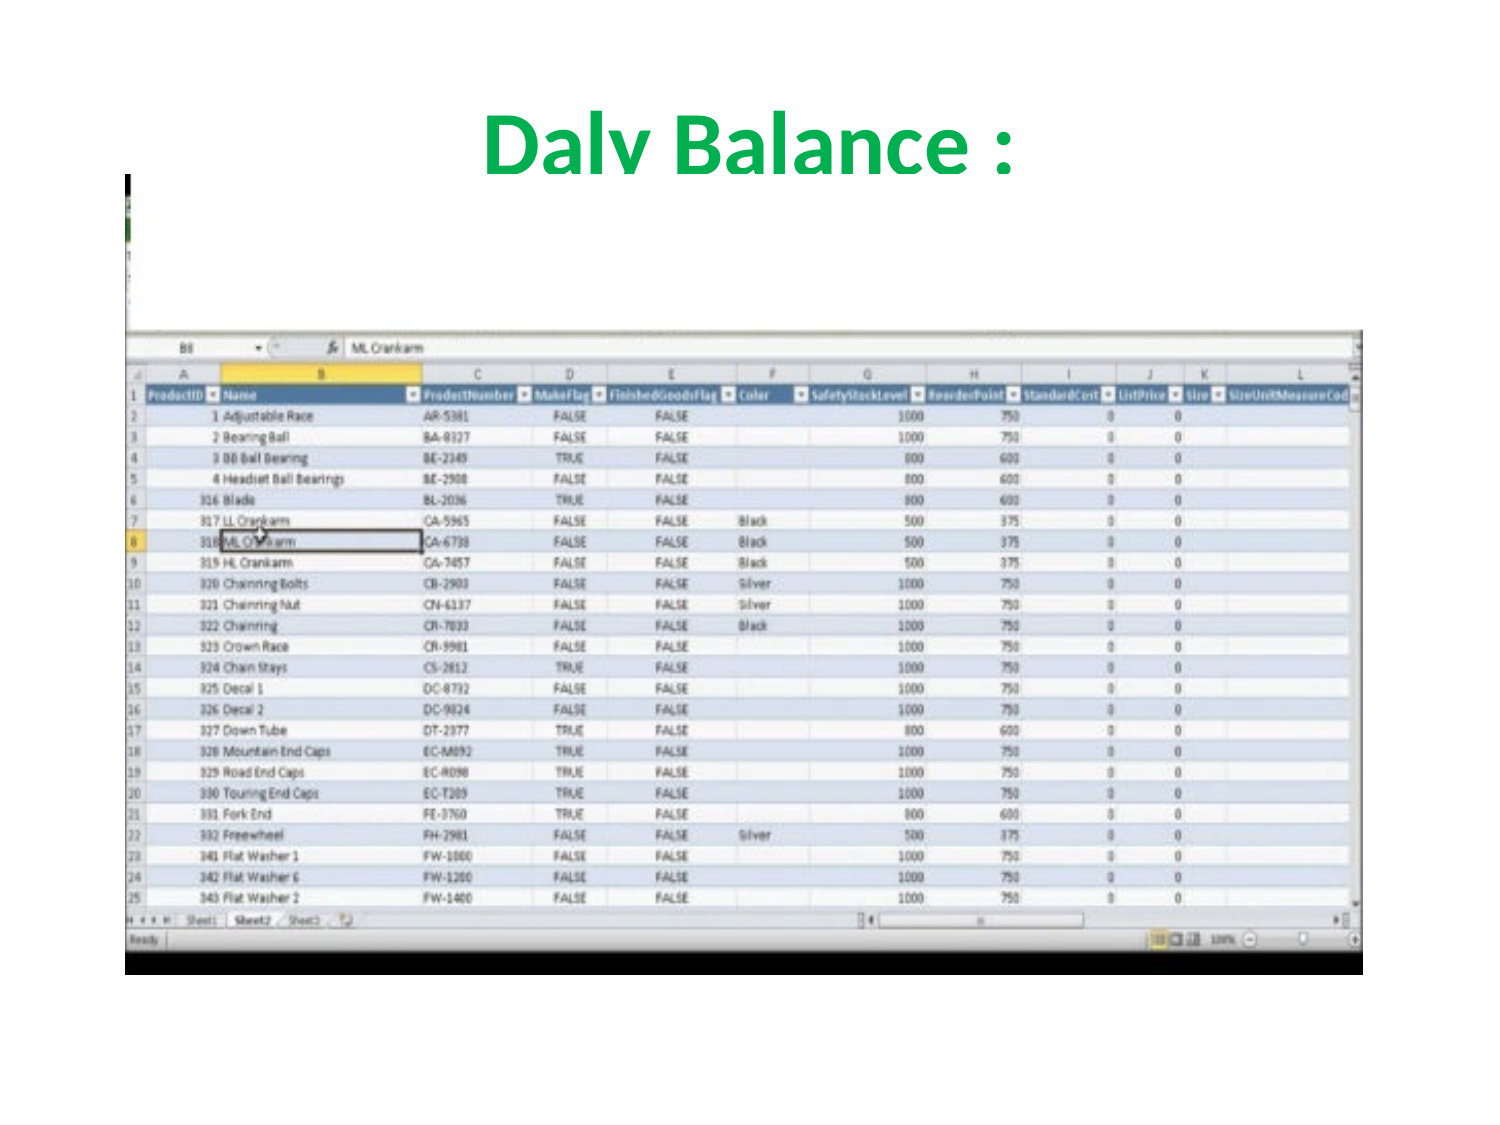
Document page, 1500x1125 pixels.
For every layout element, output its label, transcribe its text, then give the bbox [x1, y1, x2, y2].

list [124, 174, 1363, 976]
title Daly Balance : [75, 45, 1425, 233]
